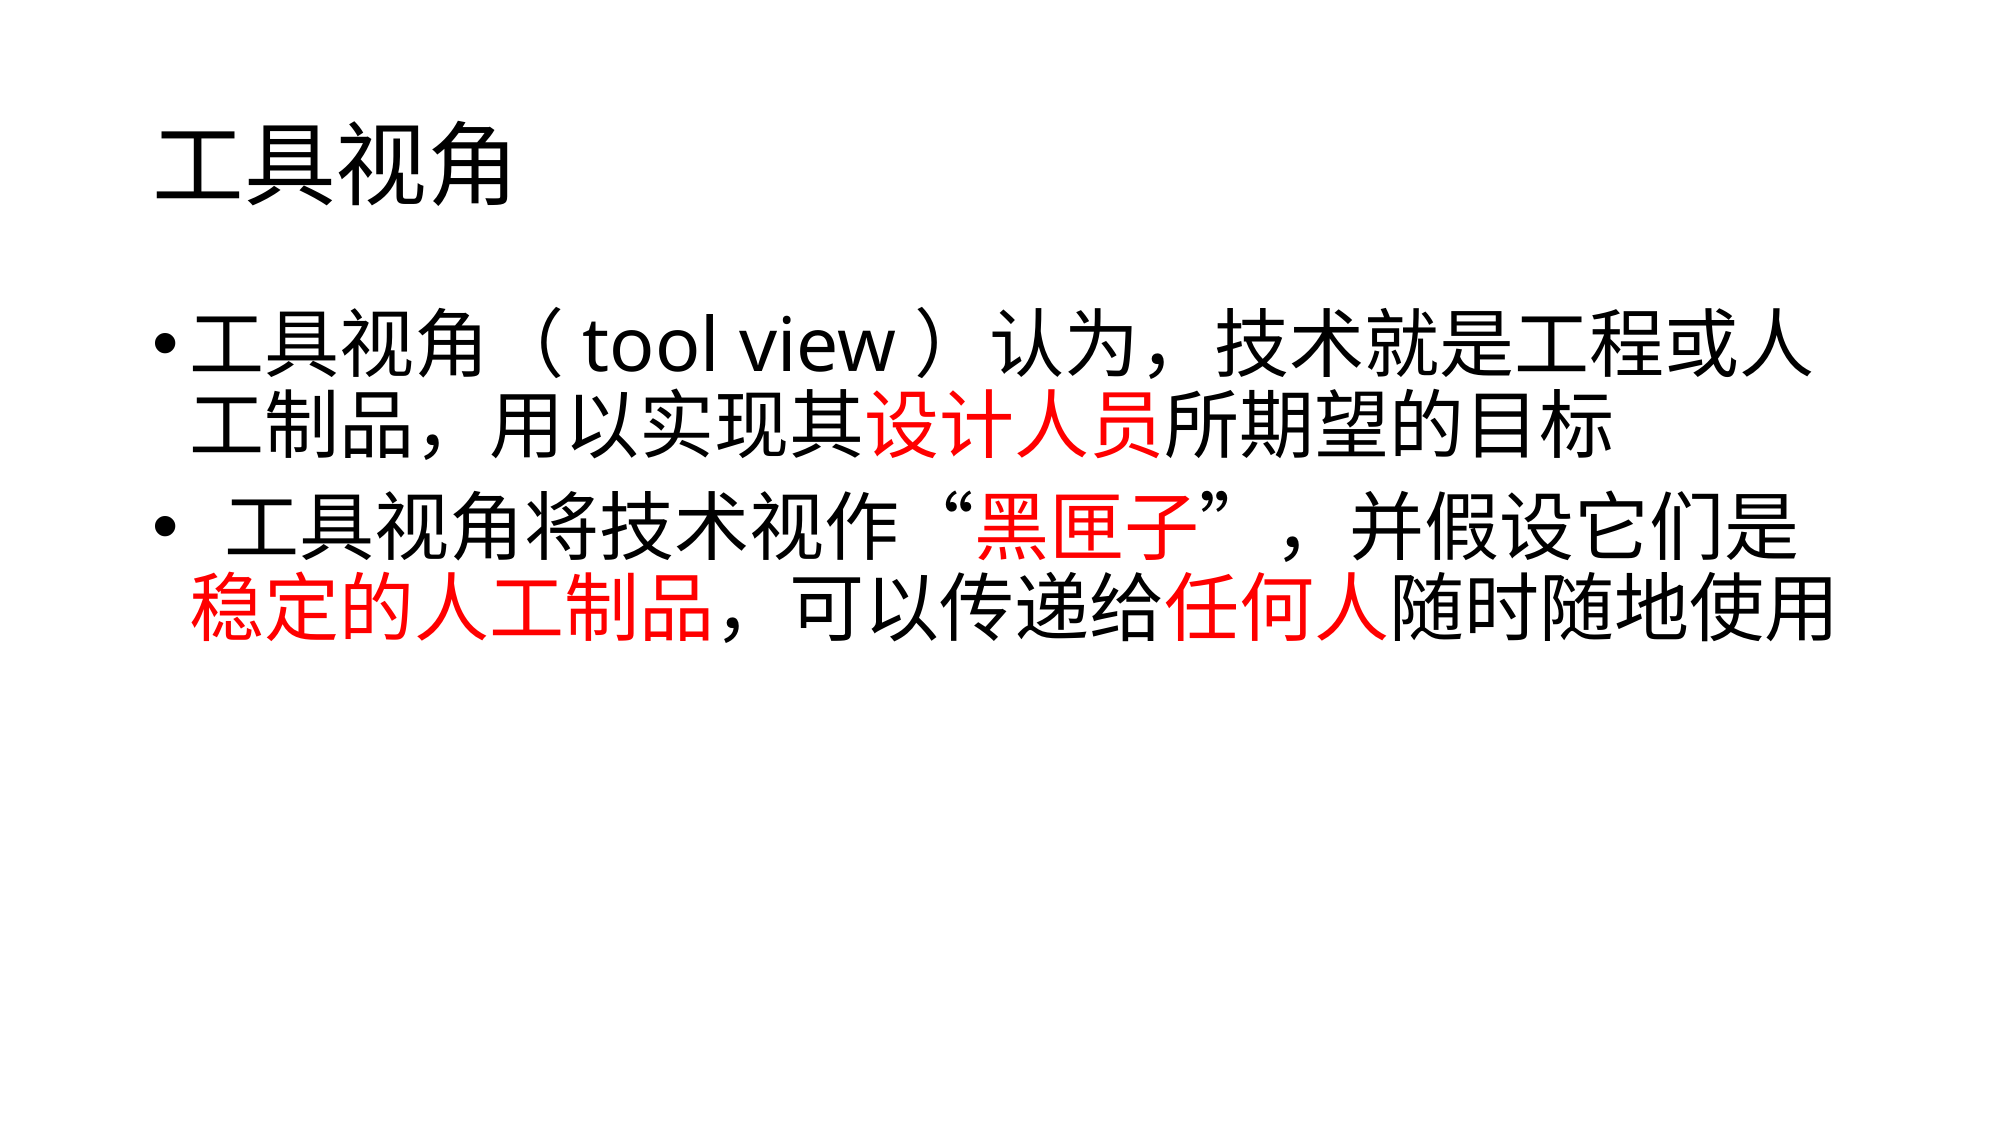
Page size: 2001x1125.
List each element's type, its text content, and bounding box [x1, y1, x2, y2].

title 工具视角 [137, 59, 1863, 278]
list 工具视角（tool view）认为，技术就是工程或人工制品，用以实现其设计人员所期望的目标 工具视角将技术视作“黑匣子”，并假设它们是稳定的人工制品，可以传递给任何人随时随地使用 [137, 299, 1863, 1014]
